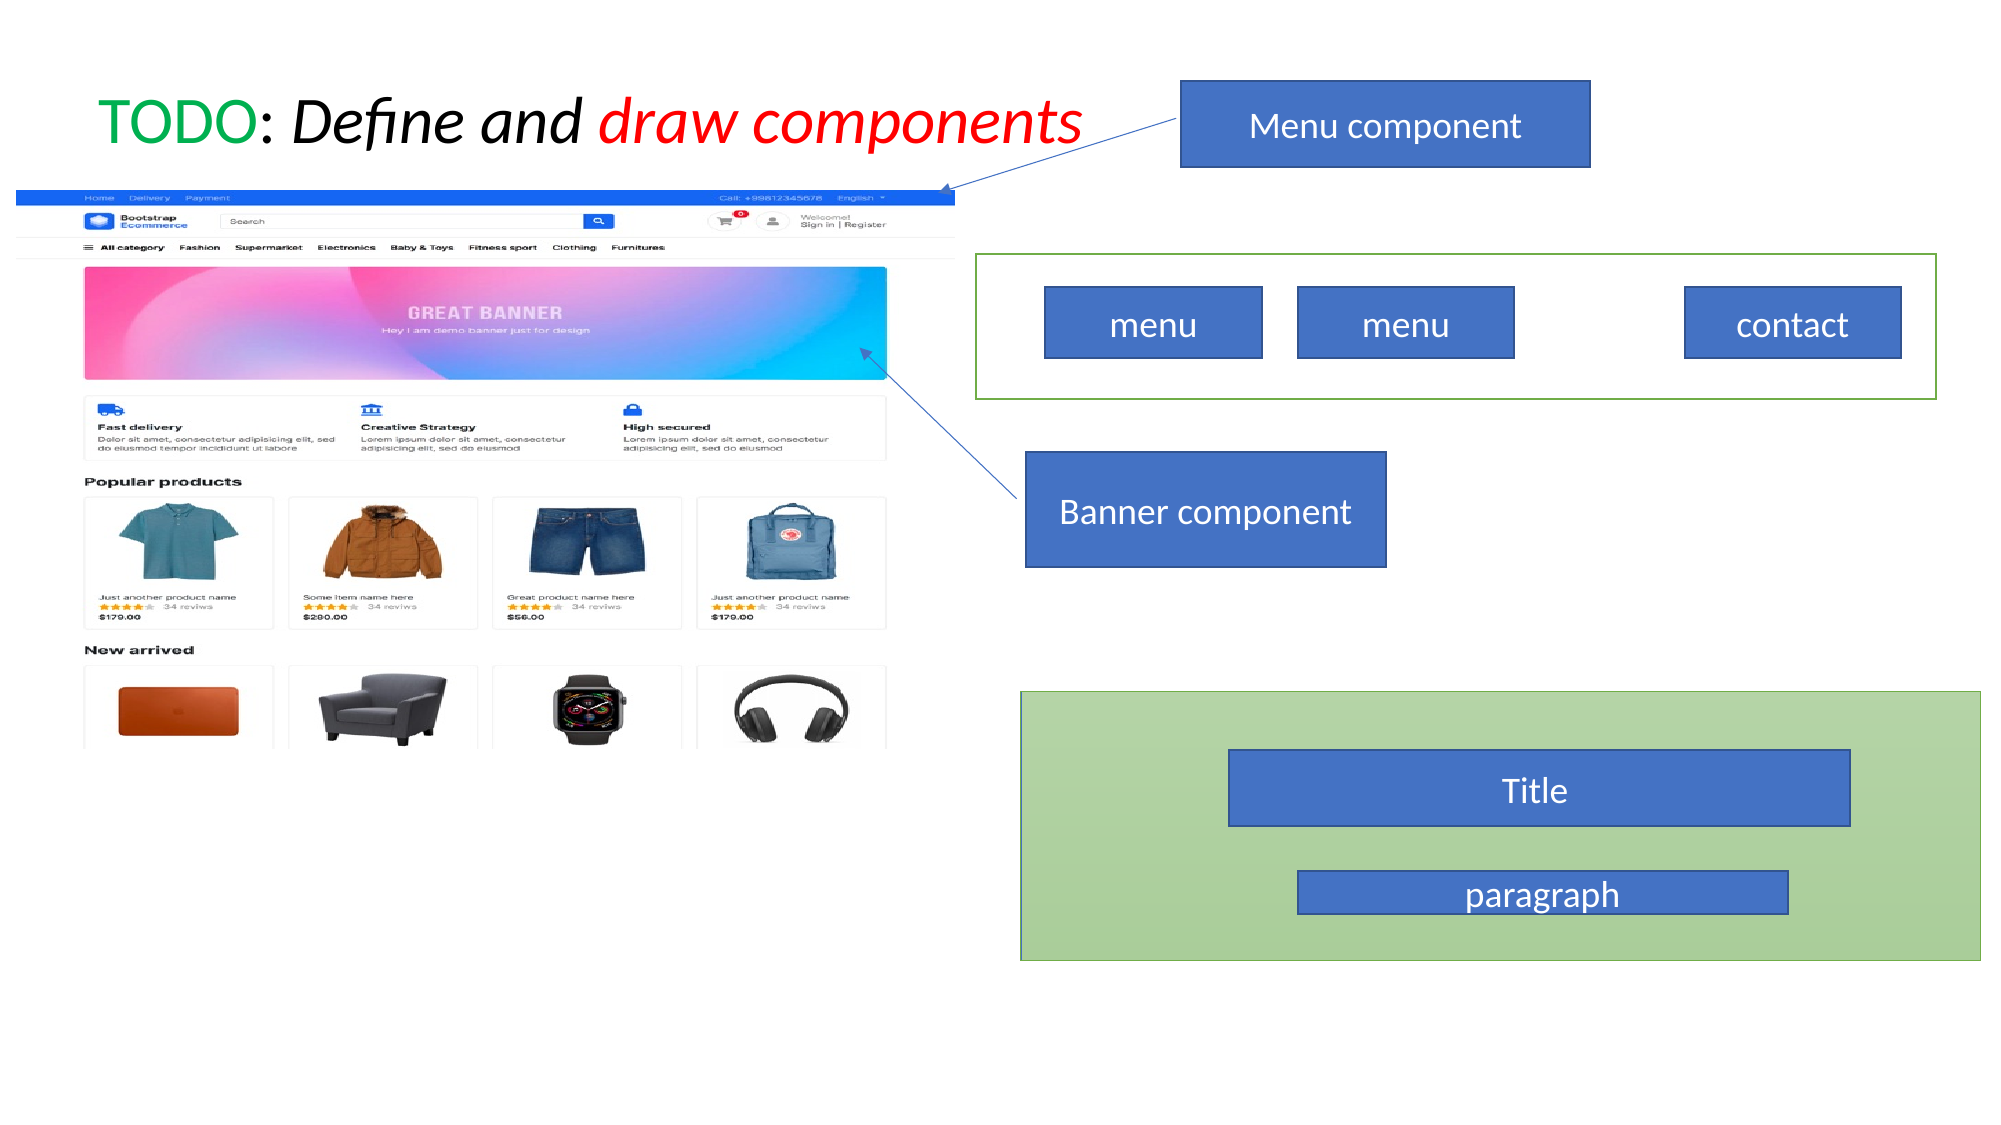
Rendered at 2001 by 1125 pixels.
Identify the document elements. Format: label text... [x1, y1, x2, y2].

text_box menu [1297, 286, 1515, 359]
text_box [859, 347, 1017, 499]
text_box Menu component [1180, 80, 1591, 168]
text_box Title [1228, 749, 1851, 827]
text_box [975, 253, 1937, 400]
text_box paragraph [1297, 870, 1789, 915]
picture [16, 190, 955, 749]
text_box Banner component [1025, 451, 1387, 568]
text_box contact [1684, 286, 1902, 359]
text_box menu [1044, 286, 1263, 359]
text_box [937, 118, 1177, 193]
text_box TODO: Define and draw components [83, 69, 1099, 164]
text_box [1020, 691, 1981, 961]
